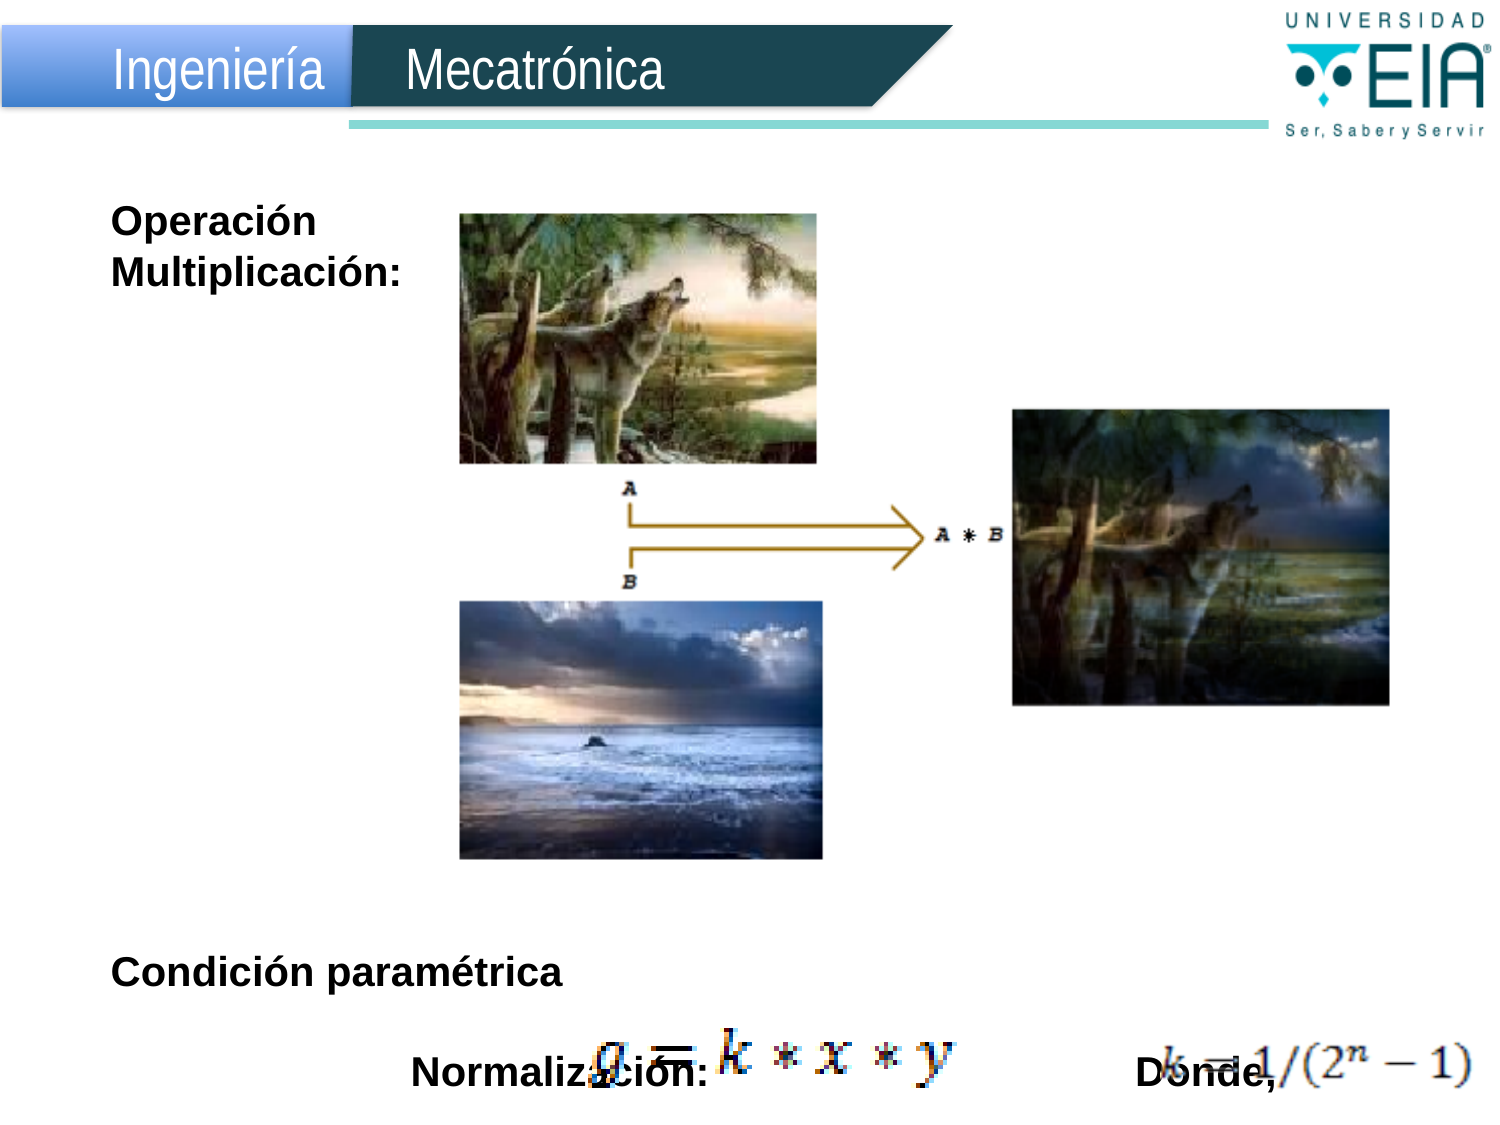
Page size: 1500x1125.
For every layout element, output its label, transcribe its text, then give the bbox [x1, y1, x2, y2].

picture [587, 1019, 958, 1112]
picture [1160, 1039, 1479, 1106]
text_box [1, 2, 1498, 145]
text_box Operación Multiplicación: Condición paramétrica Normalización: Donde, [95, 186, 1428, 1102]
picture [453, 208, 1394, 871]
